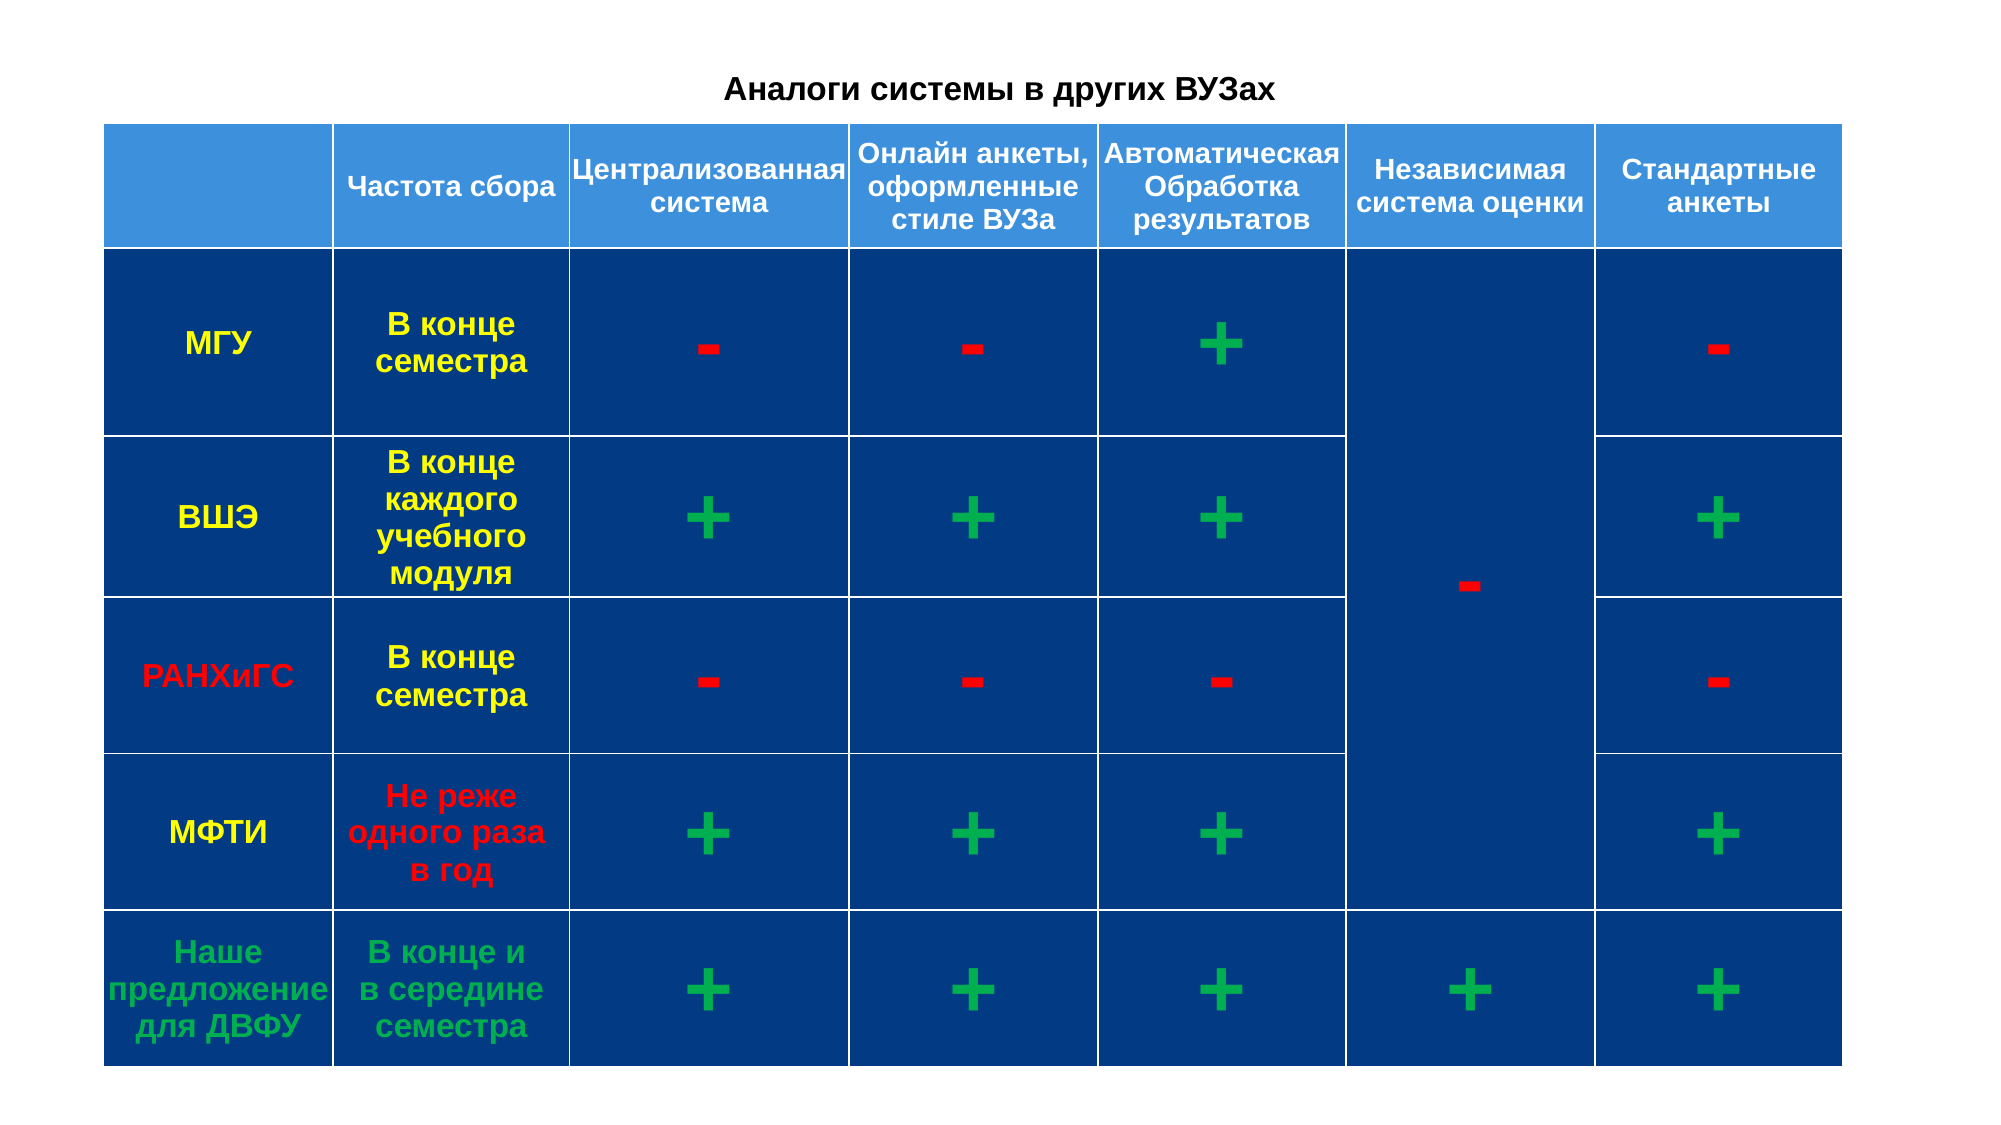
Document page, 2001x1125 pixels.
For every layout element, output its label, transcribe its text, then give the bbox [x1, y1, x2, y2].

table_cell + [570, 911, 848, 1066]
table_cell В конце семестра [334, 598, 569, 753]
table_cell - [850, 249, 1097, 435]
table_cell + [1347, 911, 1594, 1066]
table_header Онлайн анкеты, оформленные стиле ВУЗа [850, 124, 1097, 247]
table_header Централизованная система [570, 124, 848, 247]
table_cell + [1099, 911, 1345, 1066]
table_header Независимая система оценки [1347, 124, 1594, 247]
table_cell - [570, 249, 848, 435]
table_cell + [850, 911, 1097, 1066]
table_cell МГУ [104, 249, 332, 435]
table_cell МФТИ [104, 754, 332, 909]
table_header [104, 124, 332, 247]
table_cell ВШЭ [104, 437, 332, 596]
table_cell + [1596, 437, 1842, 596]
table_cell + [1596, 754, 1842, 909]
table_cell - [850, 598, 1097, 753]
table_cell - [570, 598, 848, 753]
table_cell + [1099, 437, 1345, 596]
table_cell + [570, 437, 848, 596]
text_box Аналоги системы в других ВУЗах [0, 52, 2000, 122]
table_cell Наше предложение для ДВФУ [104, 911, 332, 1066]
table_cell - [1596, 249, 1842, 435]
table_cell + [1099, 754, 1345, 909]
table_cell + [1099, 249, 1345, 435]
table_cell - [1099, 598, 1345, 753]
table_cell В конце семестра [334, 249, 569, 435]
table_cell РАНХиГС [104, 598, 332, 753]
table_cell Не реже одного раза в год [334, 754, 569, 909]
table_cell В конце каждого учебного модуля [334, 437, 569, 596]
table_cell - [1347, 249, 1594, 909]
table_cell + [850, 754, 1097, 909]
table_header Частота сбора [334, 124, 569, 247]
table_cell В конце и в середине семестра [334, 911, 569, 1066]
table_header Стандартные анкеты [1596, 124, 1842, 247]
table_cell - [1596, 598, 1842, 753]
table_cell + [570, 754, 848, 909]
table_cell + [850, 437, 1097, 596]
table_header Автоматическая Обработка результатов [1099, 124, 1345, 247]
table_cell + [1596, 911, 1842, 1066]
